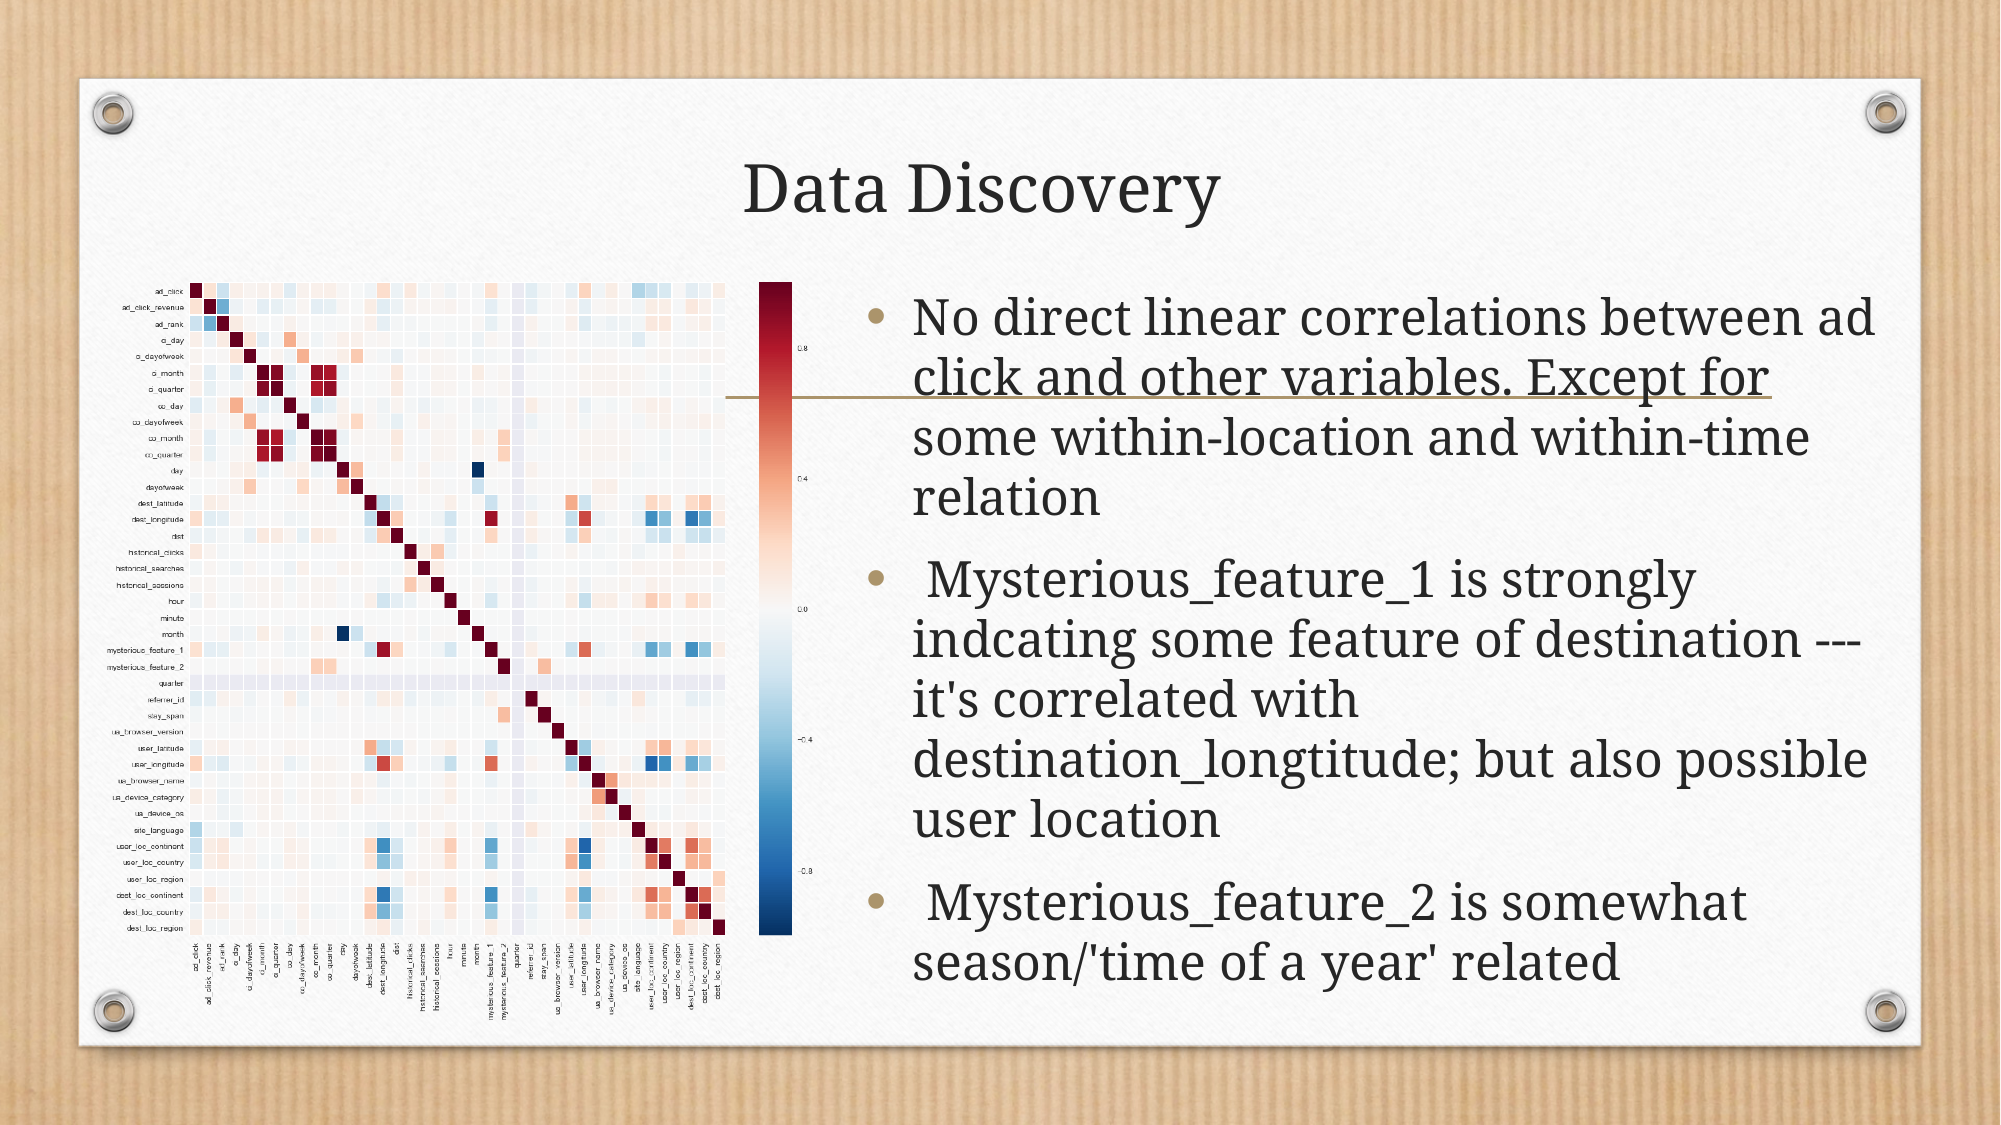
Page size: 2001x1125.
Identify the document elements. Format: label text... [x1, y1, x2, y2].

picture [0, 0, 2001, 1125]
list No direct linear correlations between ad click and other variables. Except for some within-location and within-time relation Mysterious_feature_1 is strongly indcating some feature of destination --- it's correlated with destination_longtitude; but also possible user location Mysterious_feature_2 is somewhat season/'time of a year' related [851, 277, 1893, 963]
title Data Discovery [466, 122, 1499, 249]
